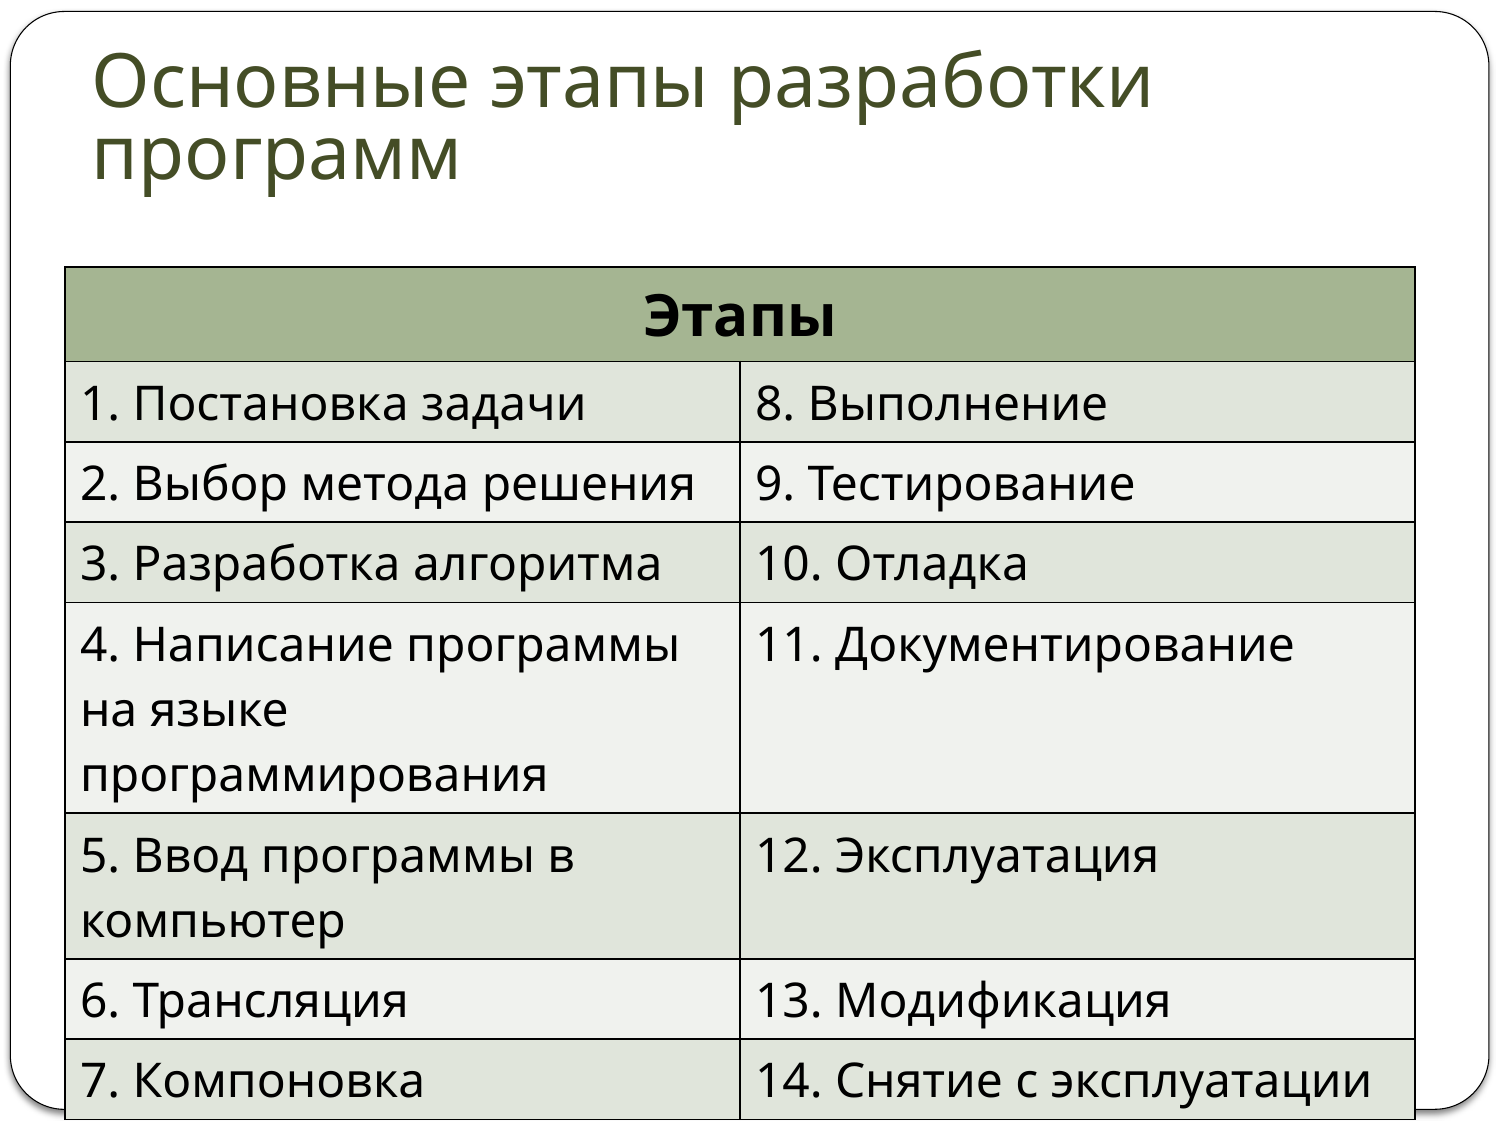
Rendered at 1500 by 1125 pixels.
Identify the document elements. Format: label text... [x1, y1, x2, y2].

table_cell 6. Трансляция [66, 960, 739, 1038]
table_cell 2. Выбор метода решения [66, 443, 739, 521]
table_cell 8. Выполнение [741, 362, 1414, 441]
table_cell 1. Постановка задачи [66, 362, 739, 441]
table_cell 14. Снятие с эксплуатации [741, 1040, 1414, 1119]
table_cell 7. Компоновка [66, 1040, 739, 1119]
table_cell 4. Написание программы на языке программирования [66, 603, 739, 812]
table_cell 9. Тестирование [741, 443, 1414, 521]
table_cell 13. Модификация [741, 960, 1414, 1038]
table_cell 11. Документирование [741, 603, 1414, 812]
table_cell 12. Эксплуатация [741, 814, 1414, 958]
table_header Этапы [66, 268, 1414, 361]
table_cell 10. Отладка [741, 523, 1414, 602]
title Основные этапы разработки программ [76, 90, 1400, 209]
table_cell 5. Ввод программы в компьютер [66, 814, 739, 958]
table_cell 3. Разработка алгоритма [66, 523, 739, 602]
